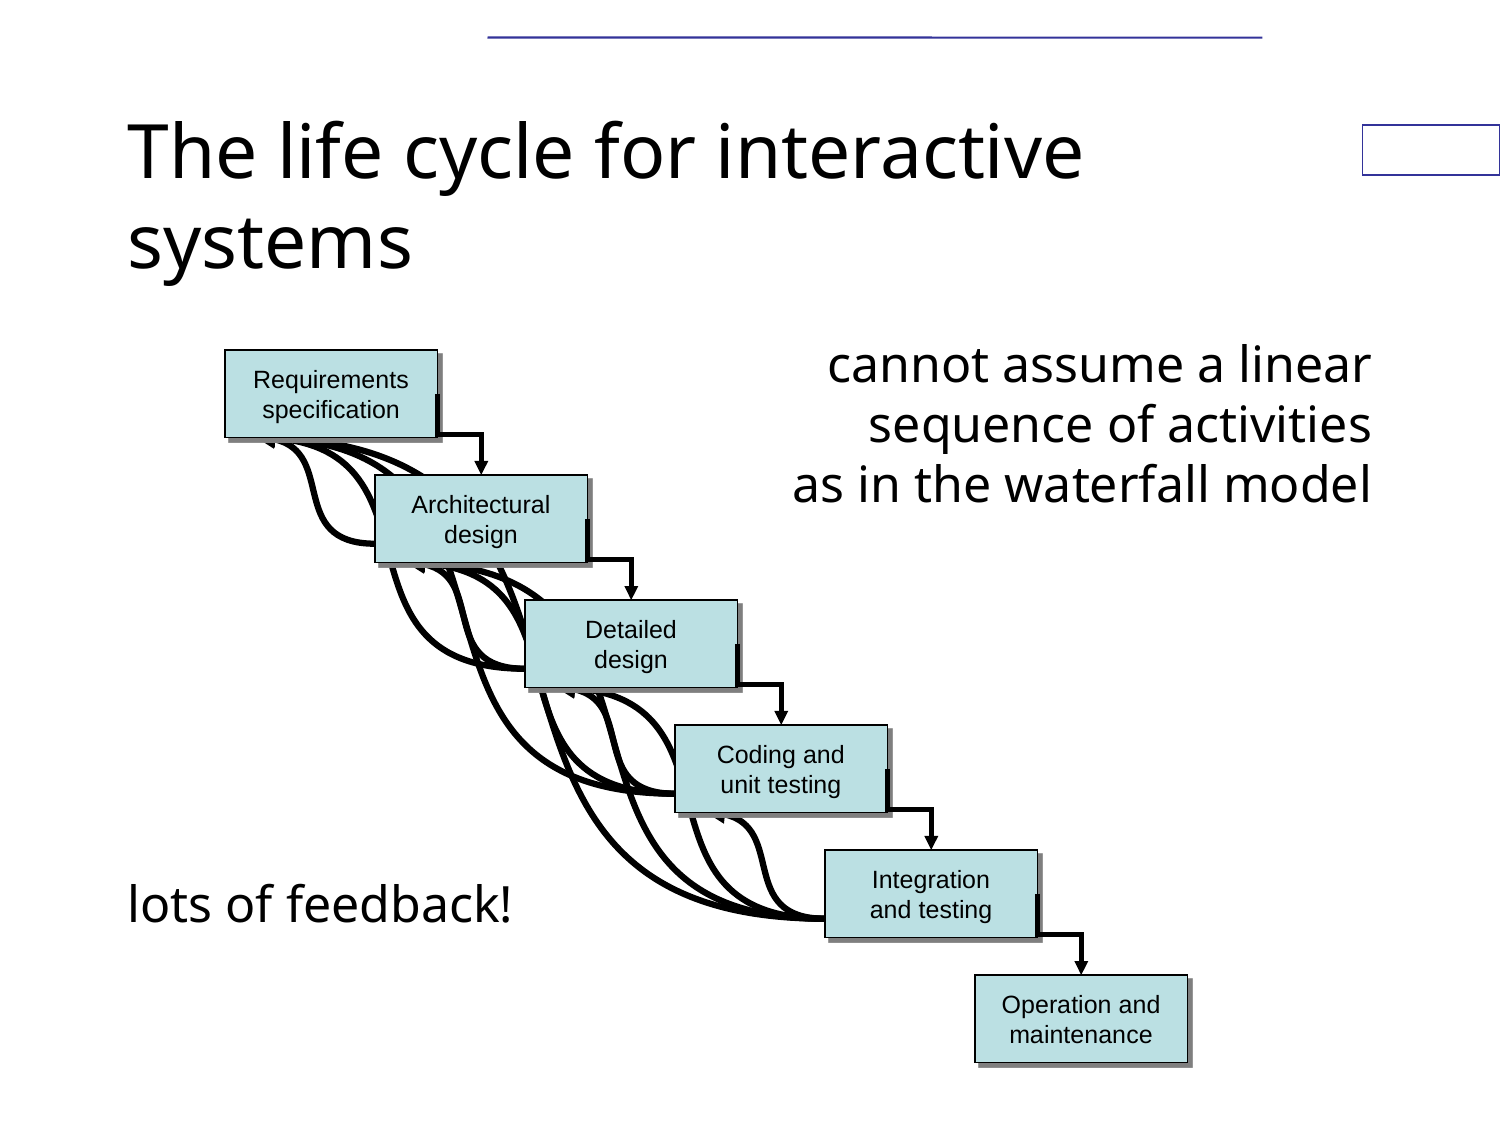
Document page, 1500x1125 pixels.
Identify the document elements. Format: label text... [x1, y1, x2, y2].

list cannot assume a linear sequence of activities as in the waterfall model lots of feedback! [112, 324, 1388, 1000]
title The life cycle for interactive systems [112, 99, 1238, 288]
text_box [224, 349, 1188, 1063]
